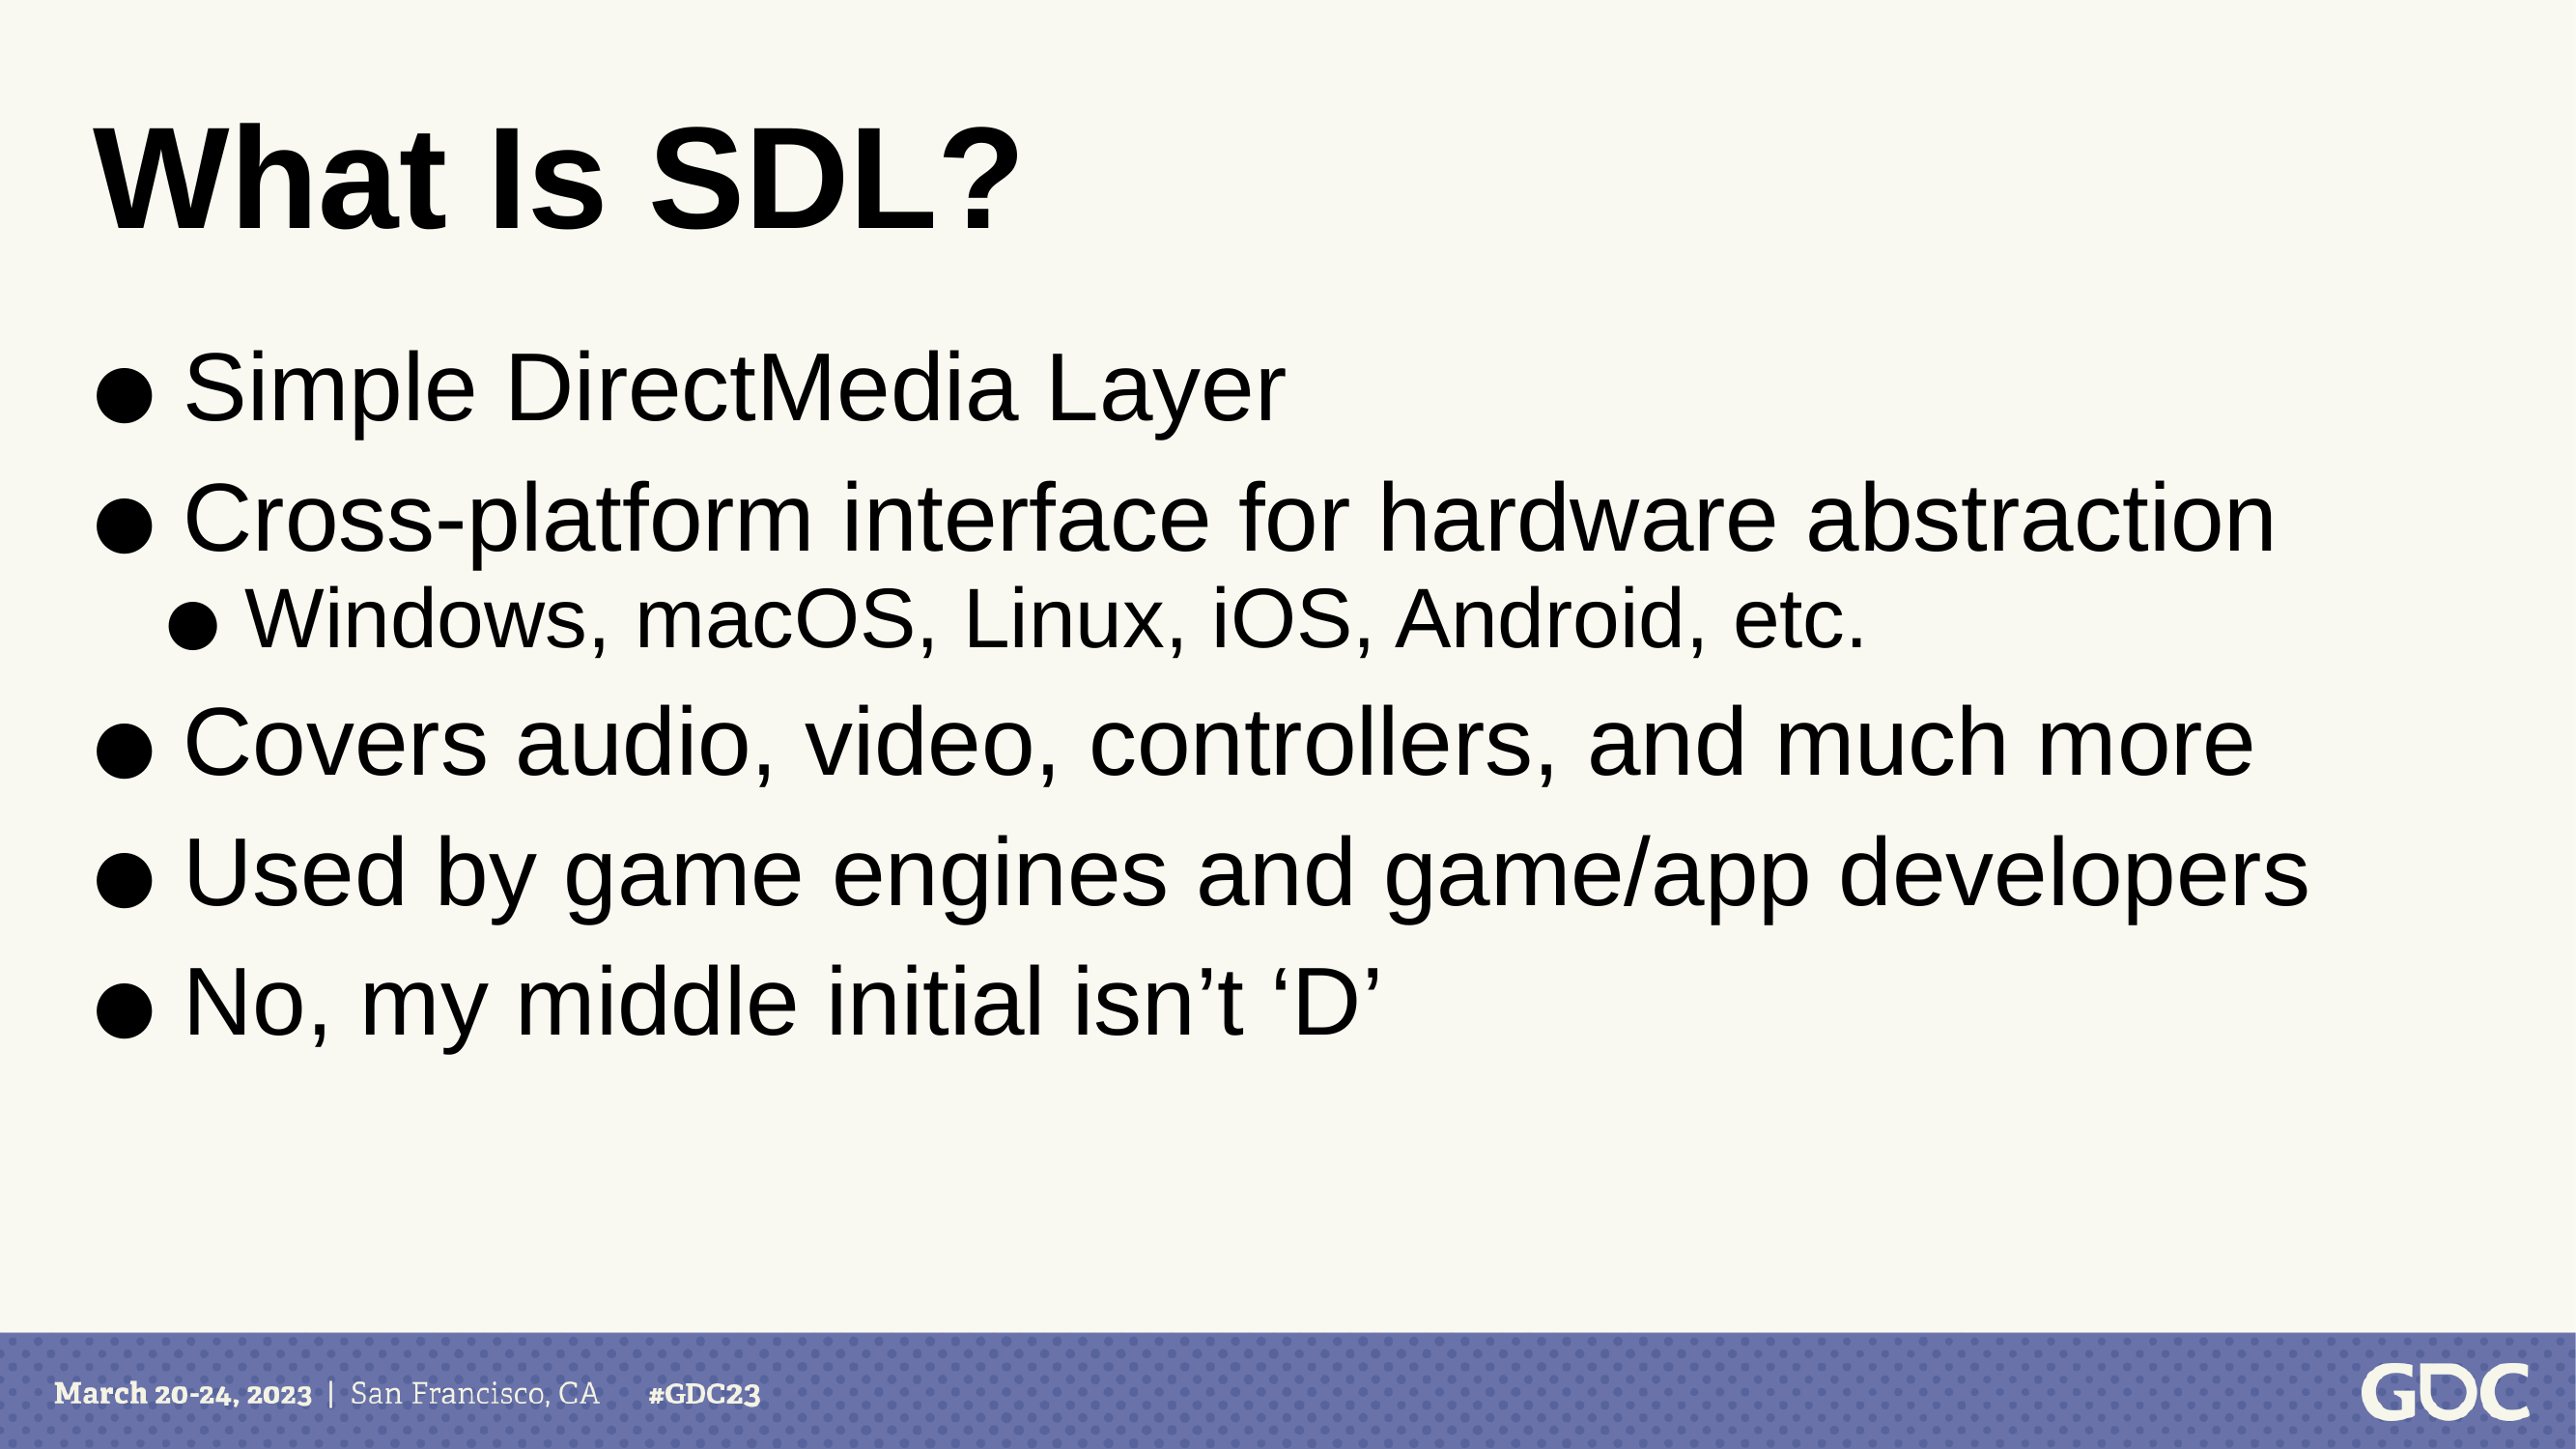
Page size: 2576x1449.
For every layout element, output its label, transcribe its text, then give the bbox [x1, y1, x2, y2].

list Simple DirectMedia Layer Cross-platform interface for hardware abstraction Windows, macOS, Linux, iOS, Android, etc. Covers audio, video, controllers, and much more Used by game engines and game/app developers No, my middle initial isn’t ‘D’ [79, 320, 2520, 1208]
title What Is SDL? [79, 83, 2520, 305]
picture [0, 0, 2576, 1449]
